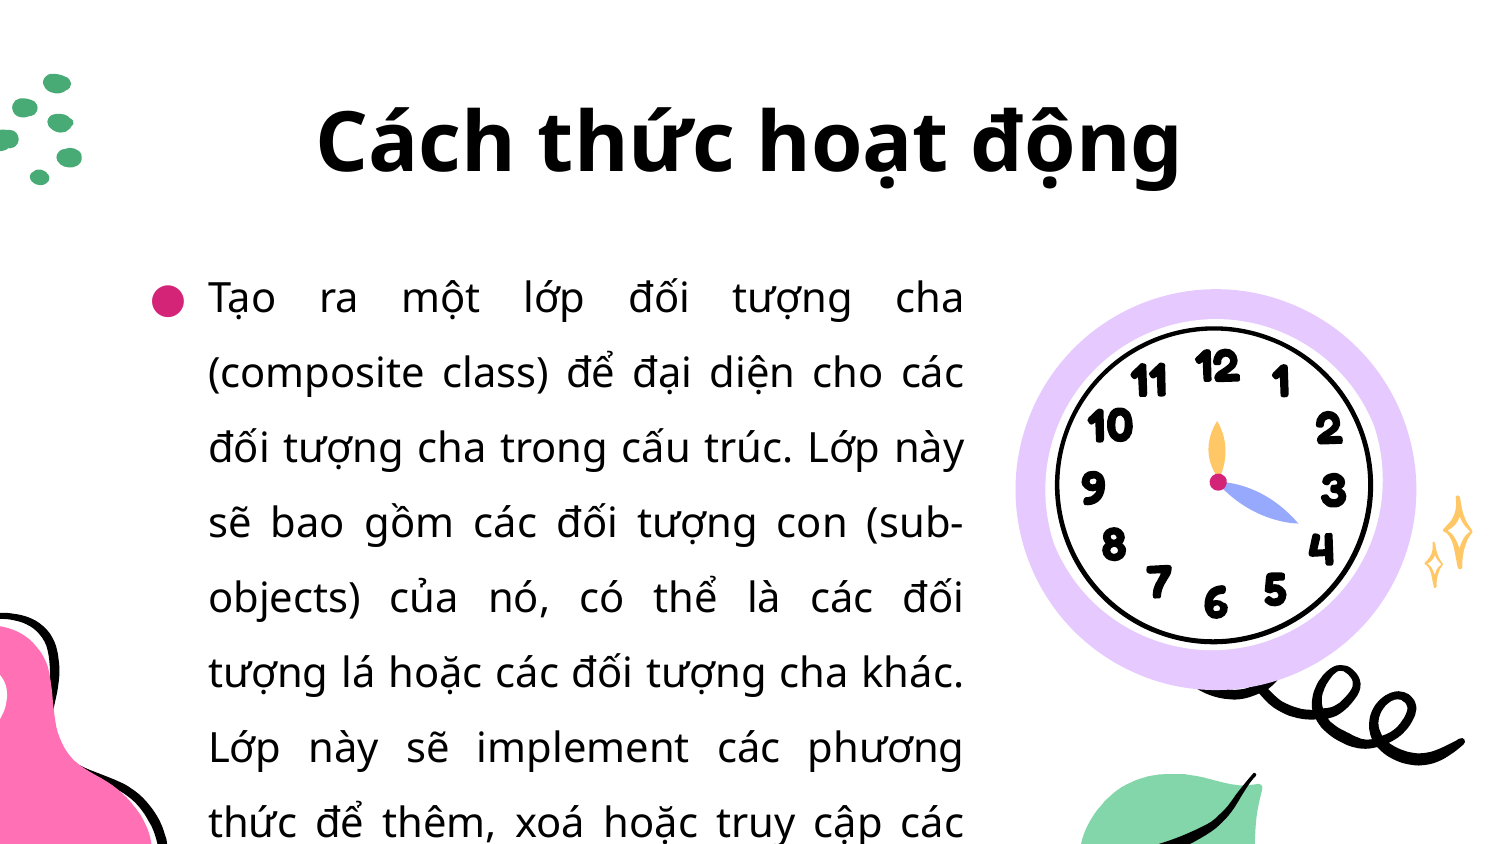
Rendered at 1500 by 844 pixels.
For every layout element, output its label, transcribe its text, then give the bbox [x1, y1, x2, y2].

list Tạo ra một lớp đối tượng cha (composite class) để đại diện cho các đối tượng cha trong cấu trúc. Lớp này sẽ bao gồm các đối tượng con (sub-objects) của nó, có thể là các đối tượng lá hoặc các đối tượng cha khác. Lớp này sẽ implement các phương thức để thêm, xoá hoặc truy cập các đối tượng con của nó. [118, 230, 980, 763]
title Cách thức hoạt động [118, 72, 1382, 186]
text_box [955, 230, 1477, 749]
text_box [1389, 757, 1447, 766]
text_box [1040, 767, 1260, 844]
